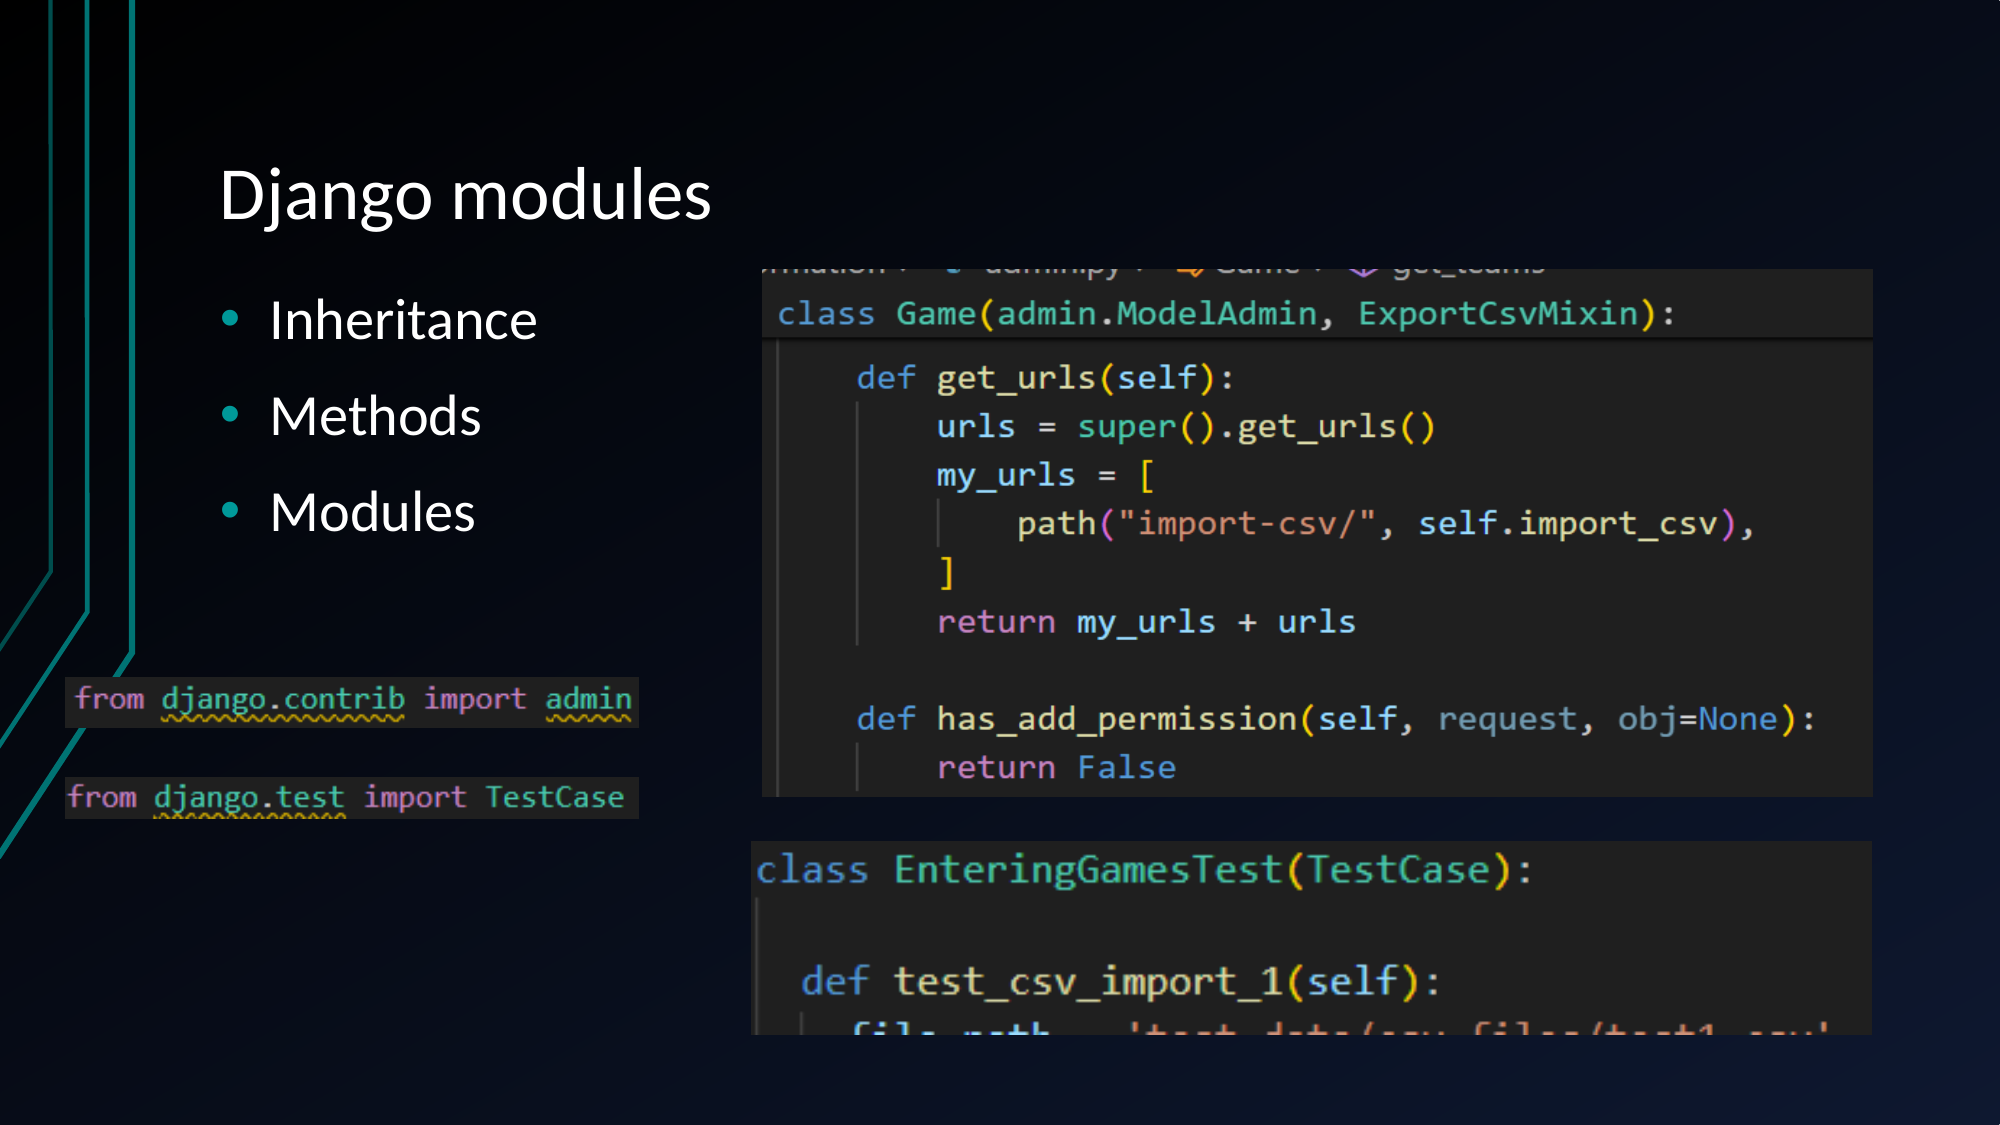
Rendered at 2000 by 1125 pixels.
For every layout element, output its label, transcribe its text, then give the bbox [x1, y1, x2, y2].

picture [750, 840, 1872, 1035]
picture [65, 676, 639, 728]
title Django modules [199, 45, 1900, 246]
picture [65, 776, 639, 819]
list Inheritance Methods Modules [199, 279, 1900, 1012]
picture [762, 269, 1874, 797]
